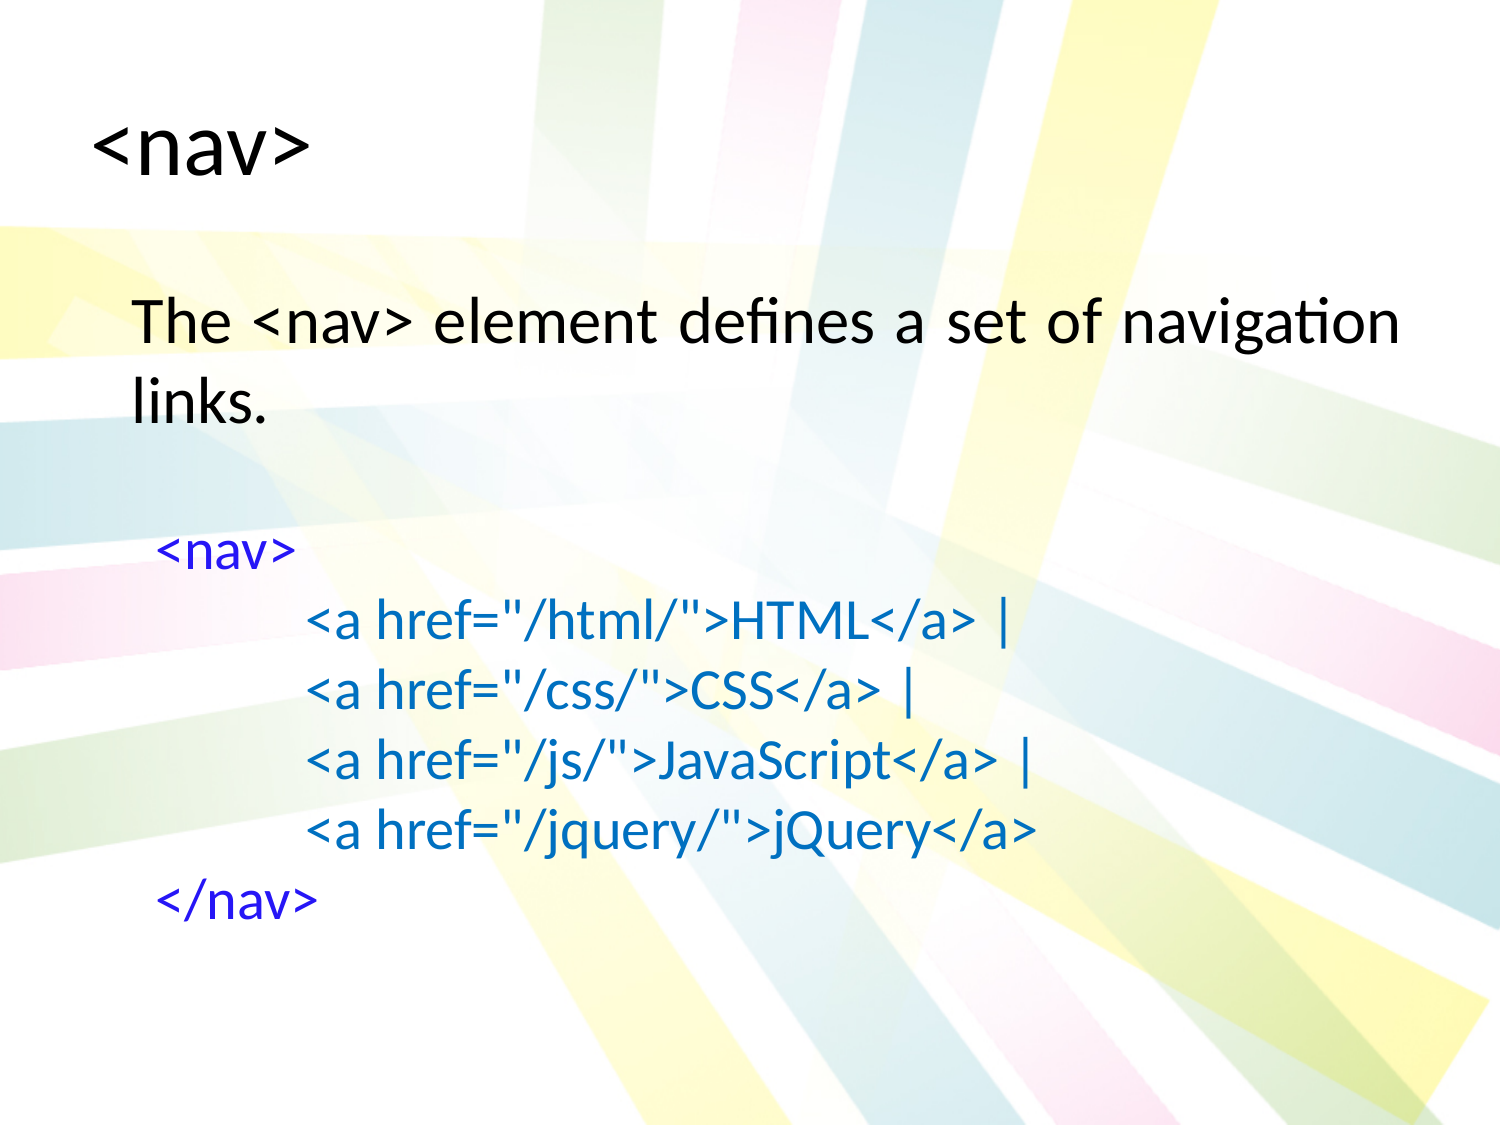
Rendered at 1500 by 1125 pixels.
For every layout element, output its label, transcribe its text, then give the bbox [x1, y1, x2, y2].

text_box <nav> <a href="/html/">HTML</a> | <a href="/css/">CSS</a> | <a href="/js/">JavaScript</a> | <a href="/jquery/">jQuery</a> </nav> [140, 503, 1465, 939]
title <nav> [75, 45, 1425, 233]
picture [0, 0, 1500, 1125]
text_box The <nav> element defines a set of navigation links. [117, 269, 1418, 445]
